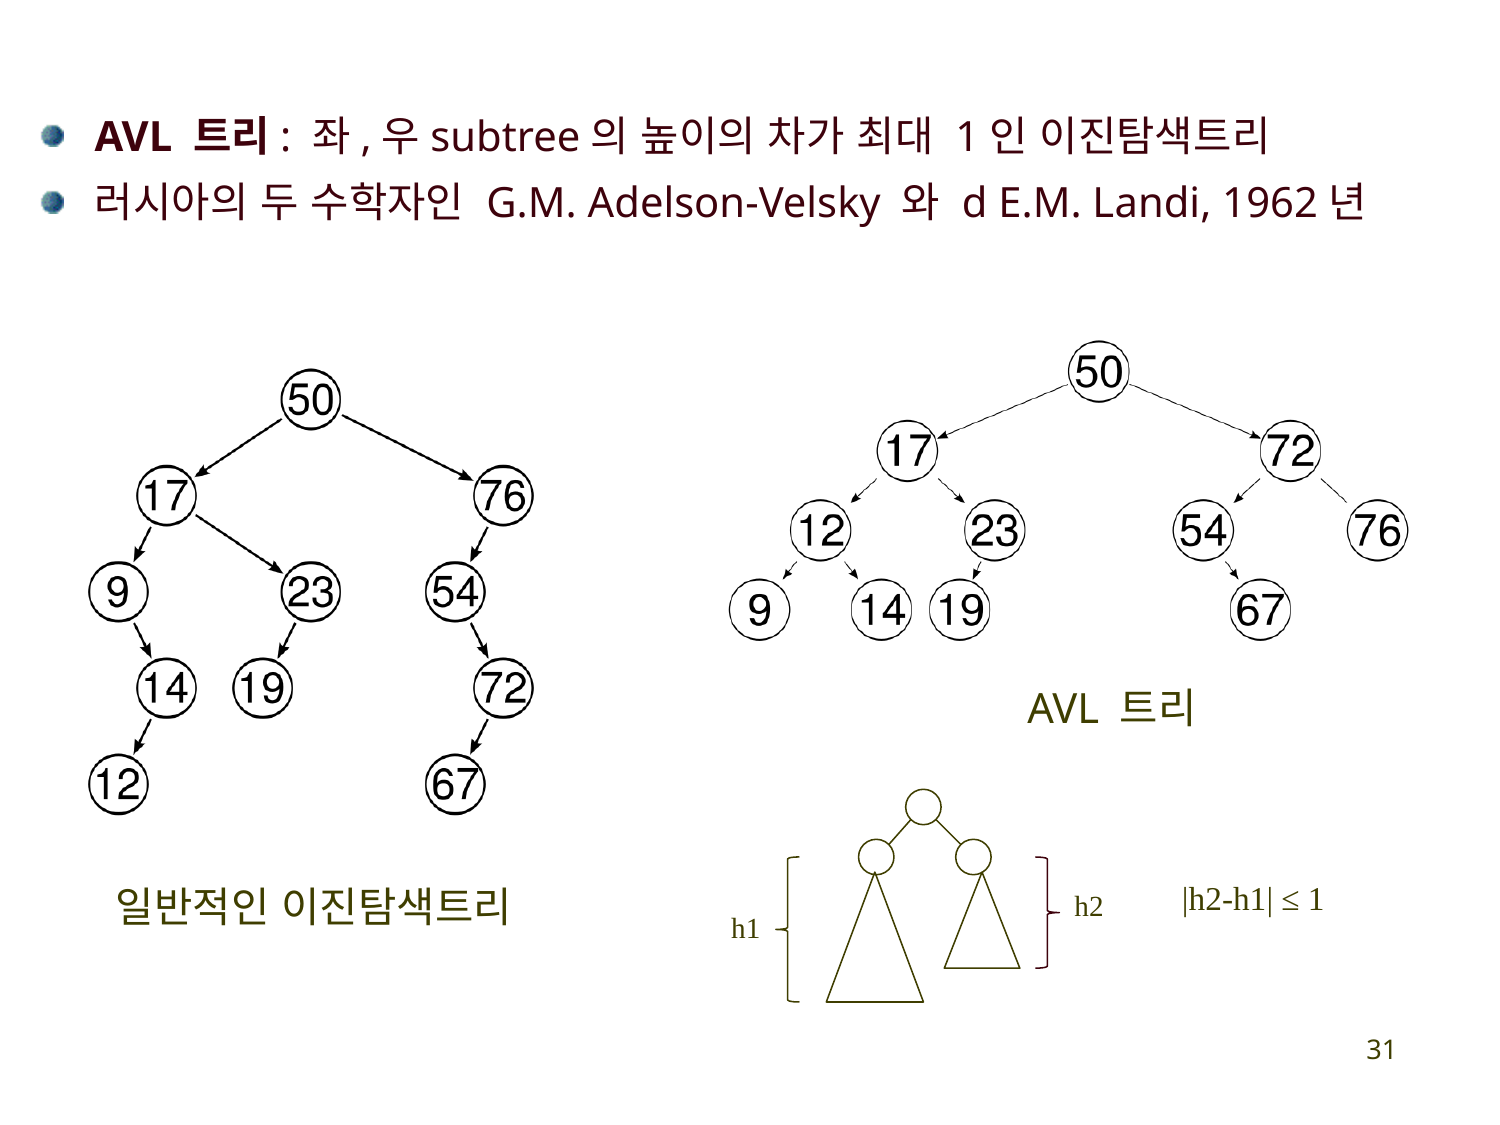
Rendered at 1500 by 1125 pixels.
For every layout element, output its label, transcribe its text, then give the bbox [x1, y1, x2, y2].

slide_number 31 [1099, 1024, 1413, 1101]
picture [38, 122, 64, 147]
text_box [715, 789, 1341, 1003]
text_box 일반적인 이진탐색트리 [101, 878, 528, 939]
picture [70, 351, 551, 833]
picture [725, 337, 1411, 643]
text_box AVL 트리 [1012, 680, 1212, 741]
text_box AVL 트리: 좌,우subtree의 높이의 차가 최대 1인 이진탐색트리 러시아의 두 수학자인 G.M. Adelson-Velsky 와 d E.M. Landi, 1962년 [23, 93, 1474, 282]
picture [38, 188, 64, 214]
